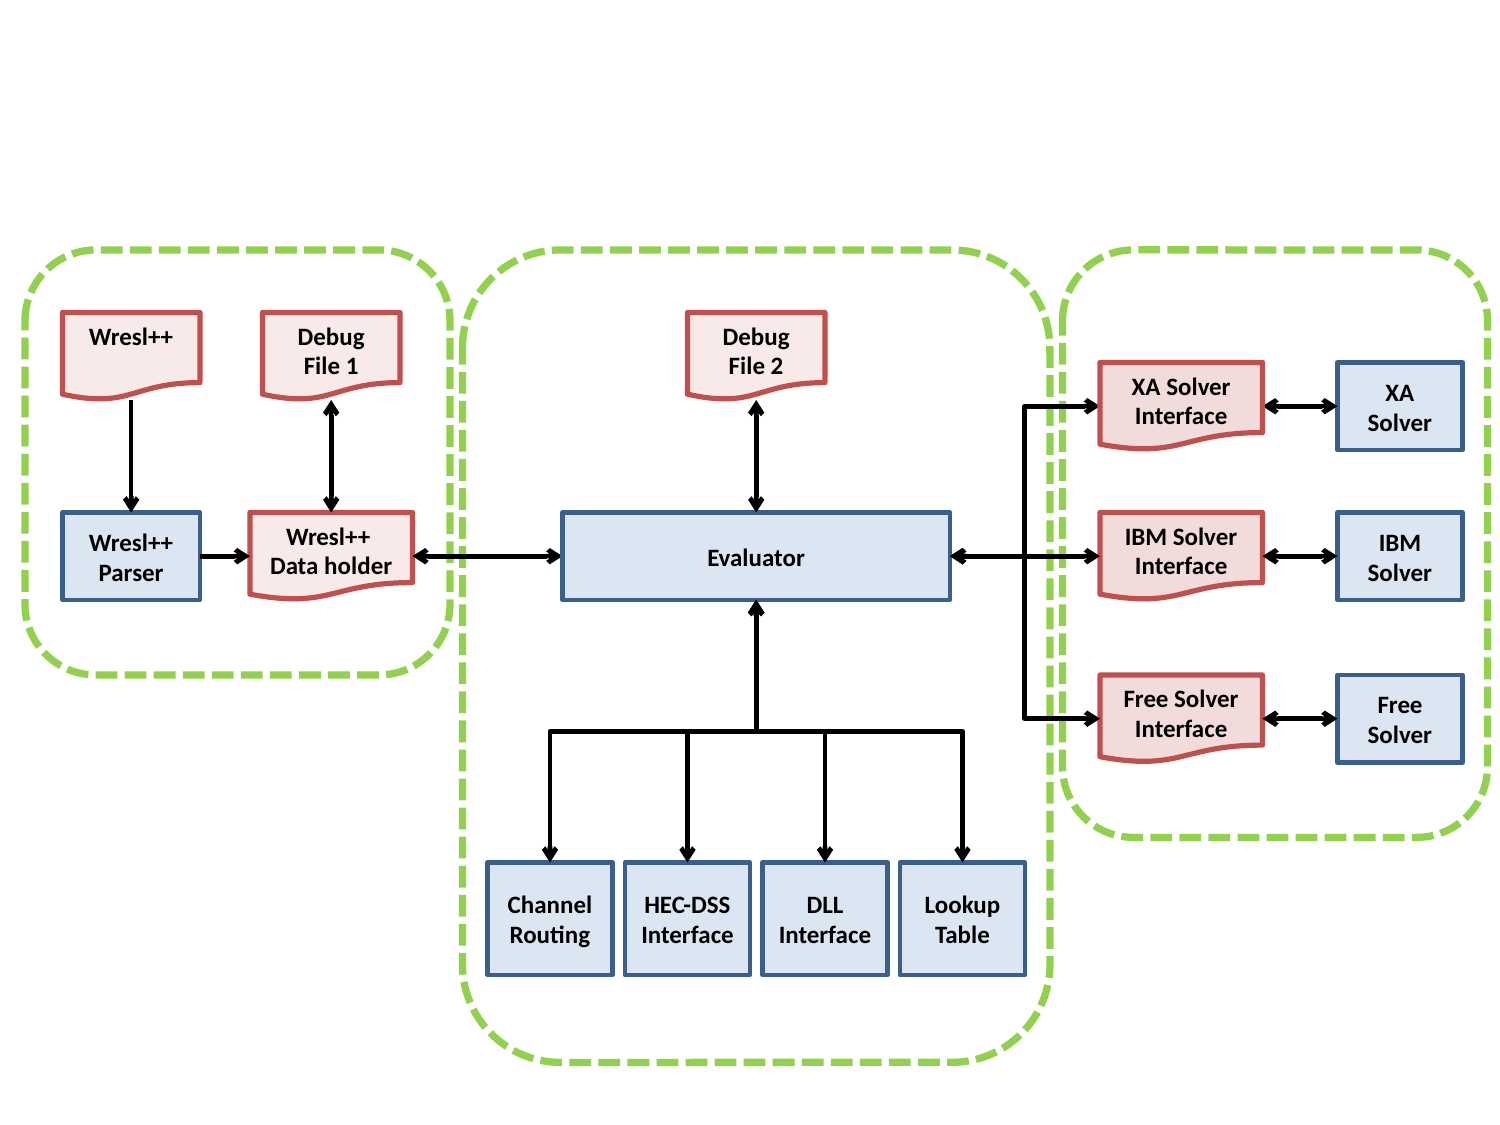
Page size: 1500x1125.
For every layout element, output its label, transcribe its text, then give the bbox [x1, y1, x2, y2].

text_box Free Solver Interface [1097, 672, 1265, 764]
text_box [460, 564, 1053, 1065]
text_box HEC-DSS Interface [623, 860, 752, 977]
text_box XA Solver [1335, 360, 1465, 452]
text_box [22, 247, 453, 678]
text_box Wresl++ [60, 310, 202, 401]
text_box IBM Solver Interface [1104, 510, 1265, 601]
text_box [659, 696, 722, 766]
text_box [949, 561, 1101, 719]
text_box Debug File 2 [685, 310, 828, 401]
text_box IBM Solver [1335, 510, 1465, 602]
text_box Debug File 1 [260, 310, 403, 401]
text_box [949, 405, 1101, 555]
text_box Wresl++ Data holder [247, 510, 415, 601]
text_box Wresl++ Parser [60, 510, 202, 602]
text_box XA Solver Interface [1097, 360, 1265, 451]
text_box DLL Interface [760, 860, 890, 977]
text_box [727, 627, 991, 835]
text_box [1060, 247, 1490, 840]
text_box [460, 247, 1052, 554]
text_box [590, 696, 658, 766]
text_box Free Solver [1335, 673, 1465, 765]
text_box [521, 627, 726, 835]
text_box Channel Routing [485, 860, 615, 977]
text_box Lookup Table [898, 860, 1027, 977]
text_box Evaluator [560, 510, 944, 602]
